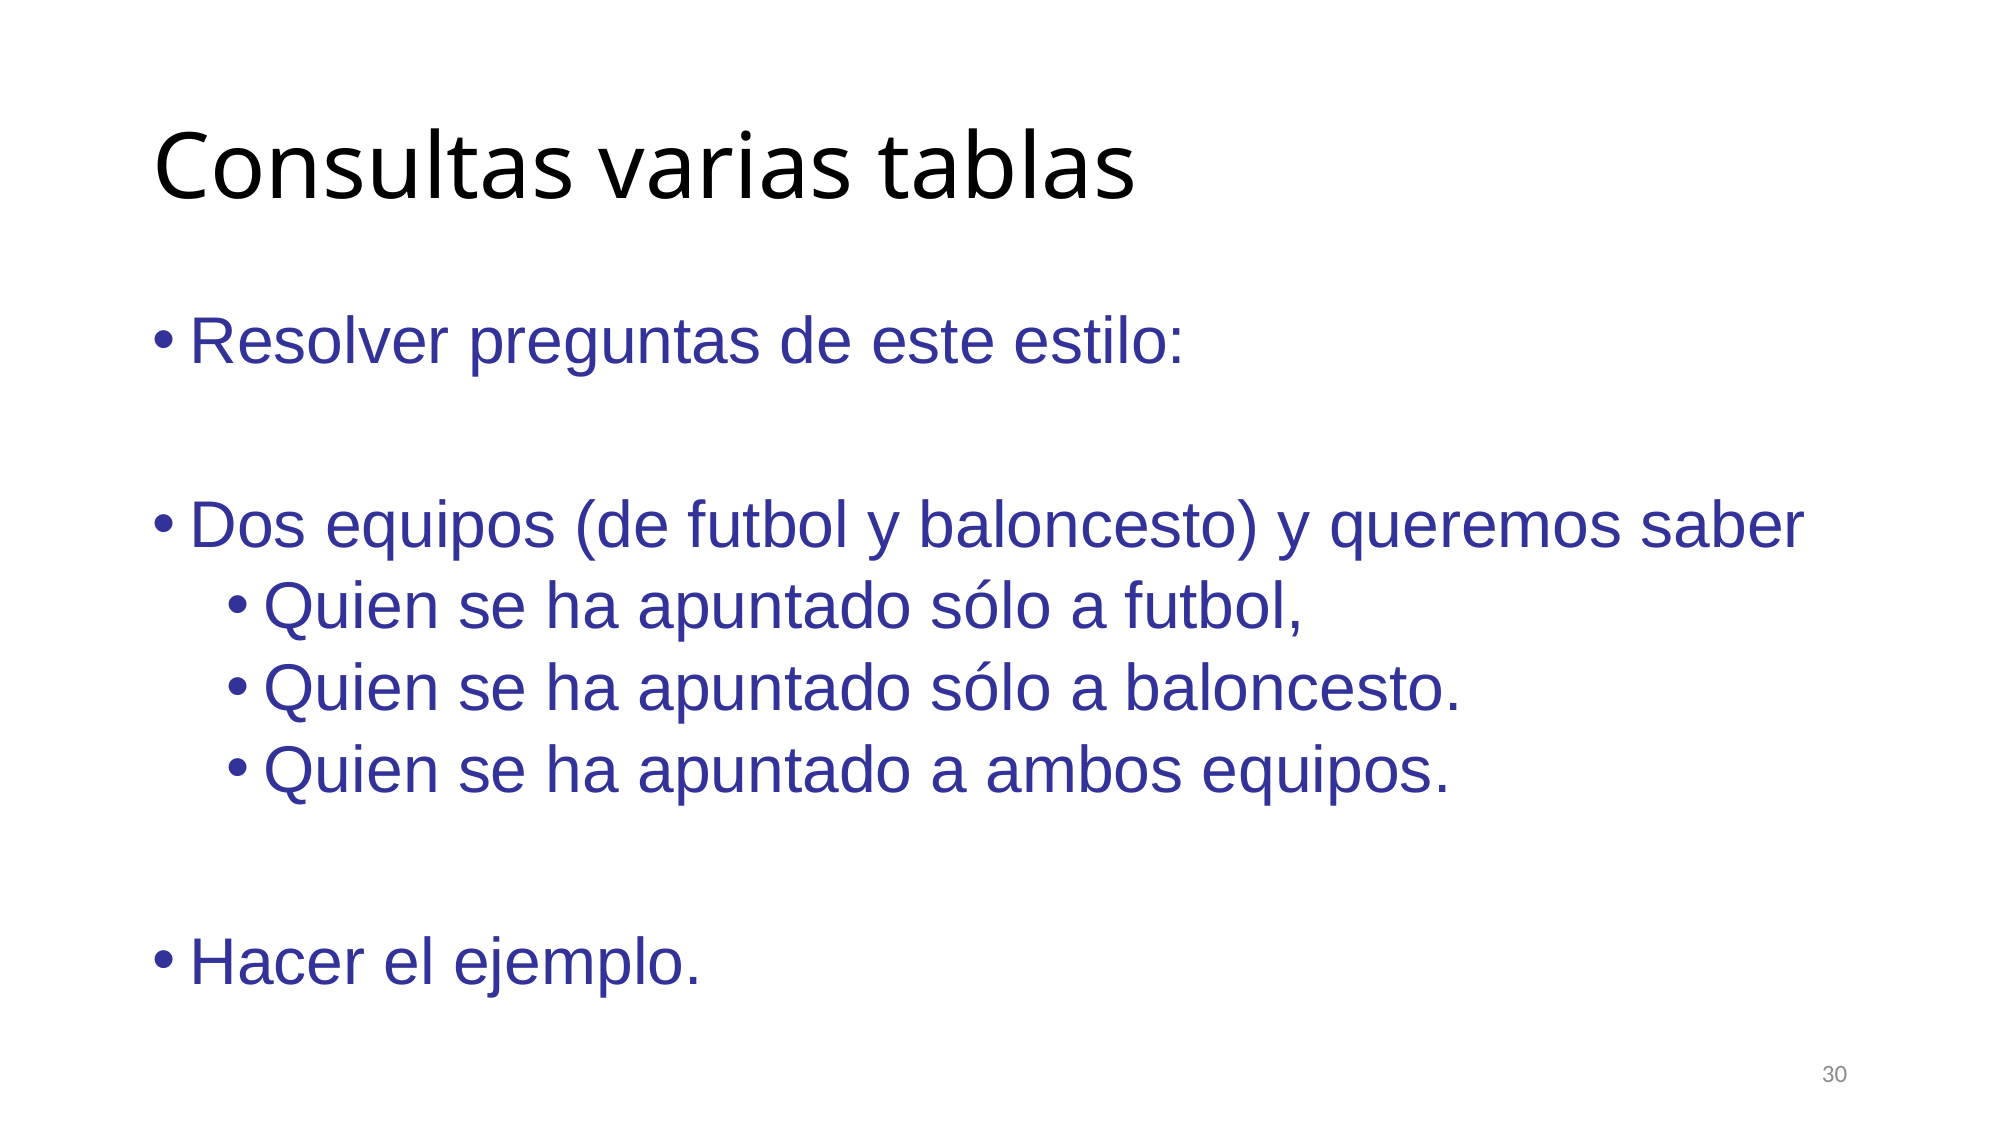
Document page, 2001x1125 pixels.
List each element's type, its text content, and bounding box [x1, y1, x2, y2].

slide_number 30 [1412, 1042, 1863, 1103]
list Resolver preguntas de este estilo: Dos equipos (de futbol y baloncesto) y queremos saber Quien se ha apuntado sólo a futbol, Quien se ha apuntado sólo a baloncesto. Quien se ha apuntado a ambos equipos. Hacer el ejemplo. [137, 299, 1863, 1014]
title Consultas varias tablas [137, 59, 1863, 278]
